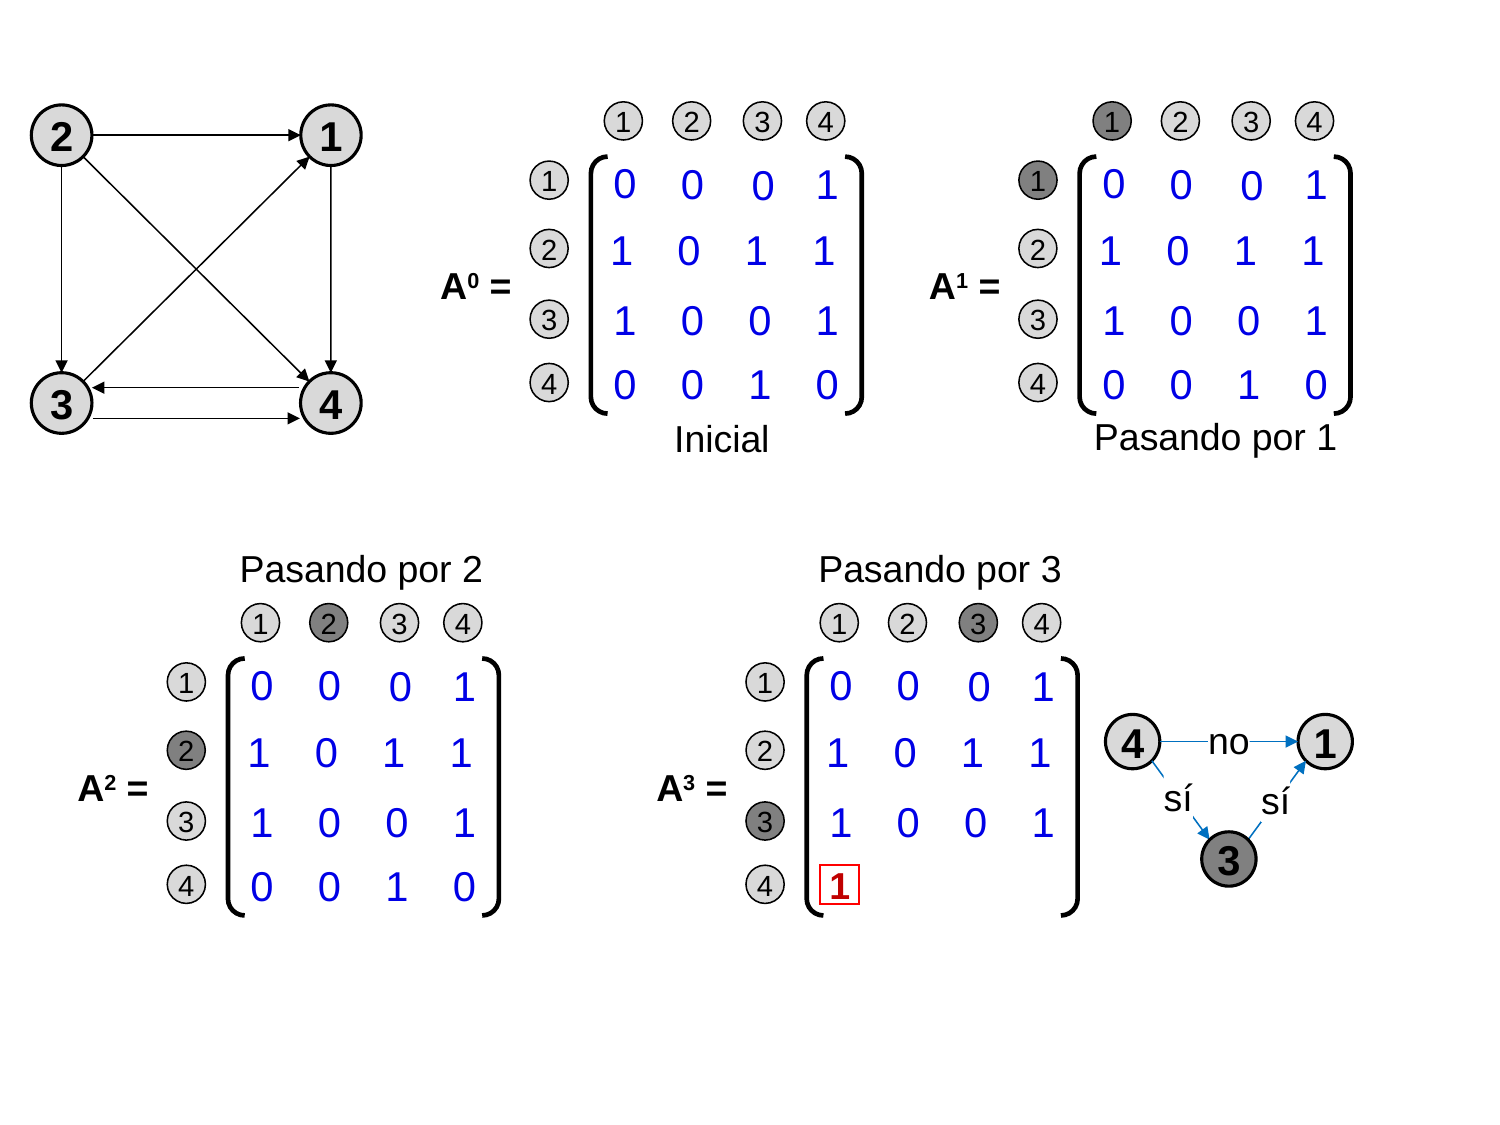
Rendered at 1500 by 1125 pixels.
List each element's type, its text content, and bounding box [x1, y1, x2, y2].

text_box Pasando por 3 [788, 537, 1091, 598]
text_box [1151, 760, 1210, 840]
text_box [31, 104, 362, 434]
text_box 4 [1105, 714, 1160, 769]
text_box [639, 603, 1078, 916]
text_box no [1208, 716, 1250, 741]
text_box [61, 603, 499, 916]
text_box Pasando por 2 [210, 537, 513, 598]
text_box Inicial [650, 414, 794, 468]
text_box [423, 101, 862, 414]
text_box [912, 101, 1351, 414]
text_box 3 [1201, 831, 1257, 887]
text_box 1 [1298, 714, 1353, 769]
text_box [1248, 760, 1306, 840]
text_box Pasando por 1 [1064, 405, 1367, 466]
text_box no [1208, 742, 1250, 762]
